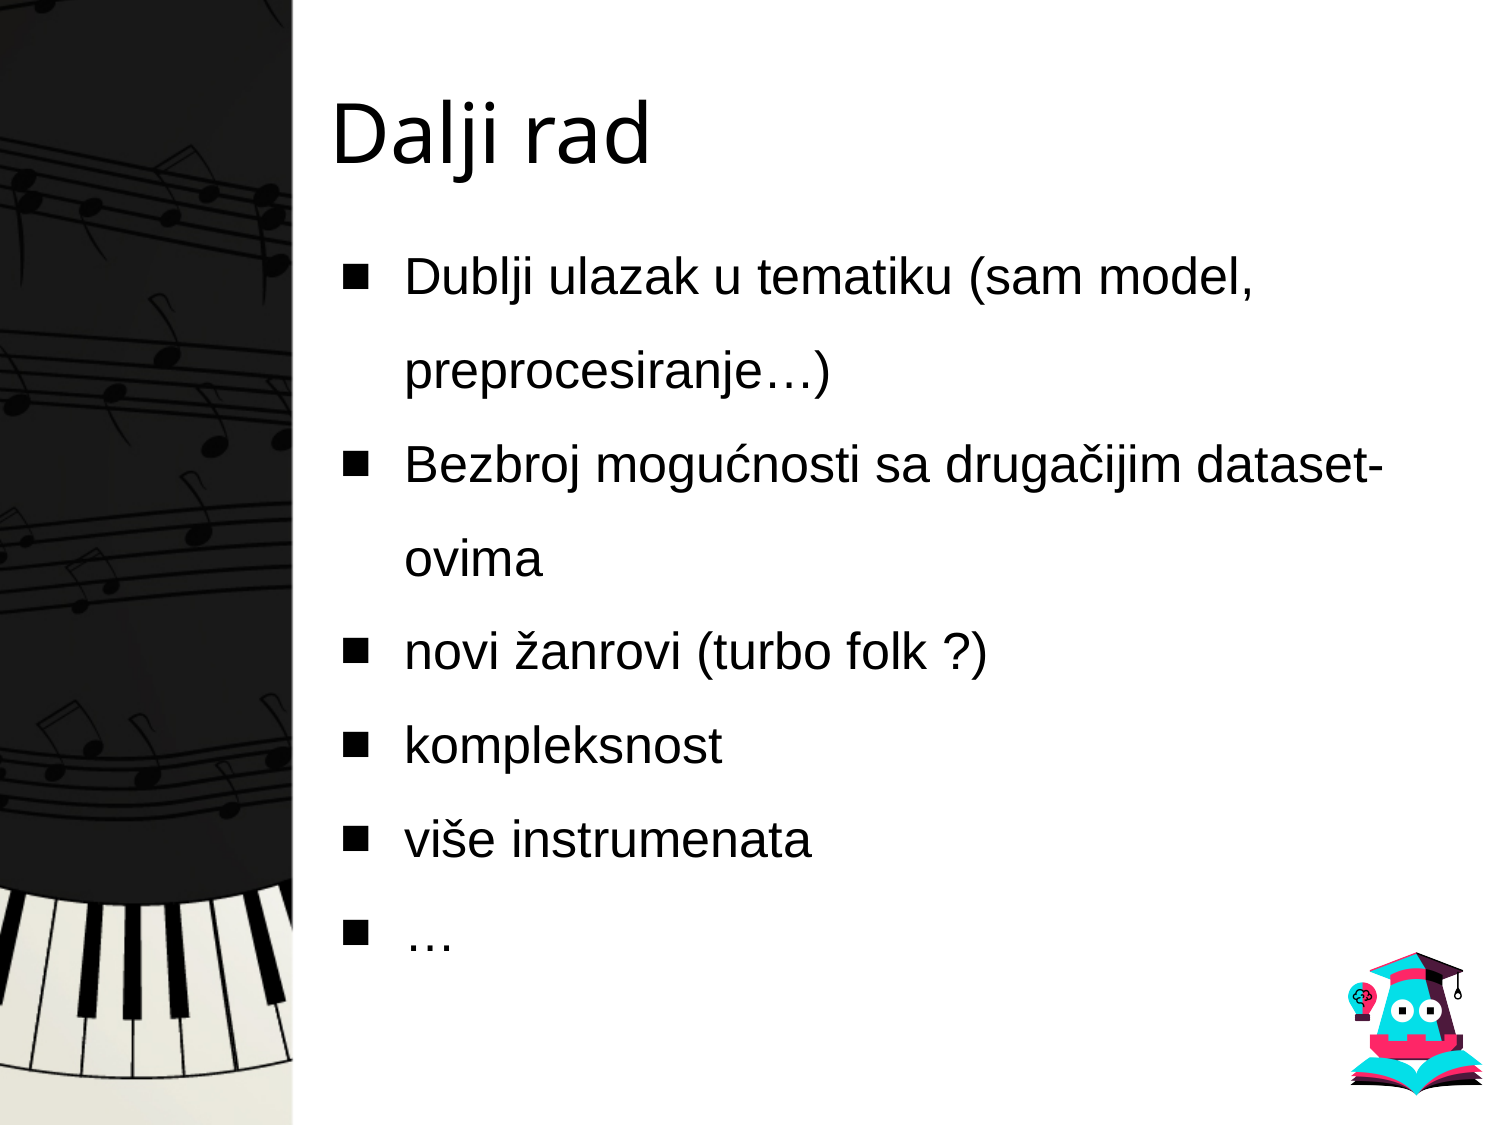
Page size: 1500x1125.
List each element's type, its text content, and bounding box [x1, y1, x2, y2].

title Dalji rad [314, 29, 1439, 204]
picture [0, 0, 1500, 1125]
text_box Dublji ulazak u tematiku (sam model, preprocesiranje…) Bezbroj mogućnosti sa drugačijim dataset-ovima novi žanrovi (turbo folk ?) kompleksnost više instrumenata … [314, 204, 1439, 1001]
